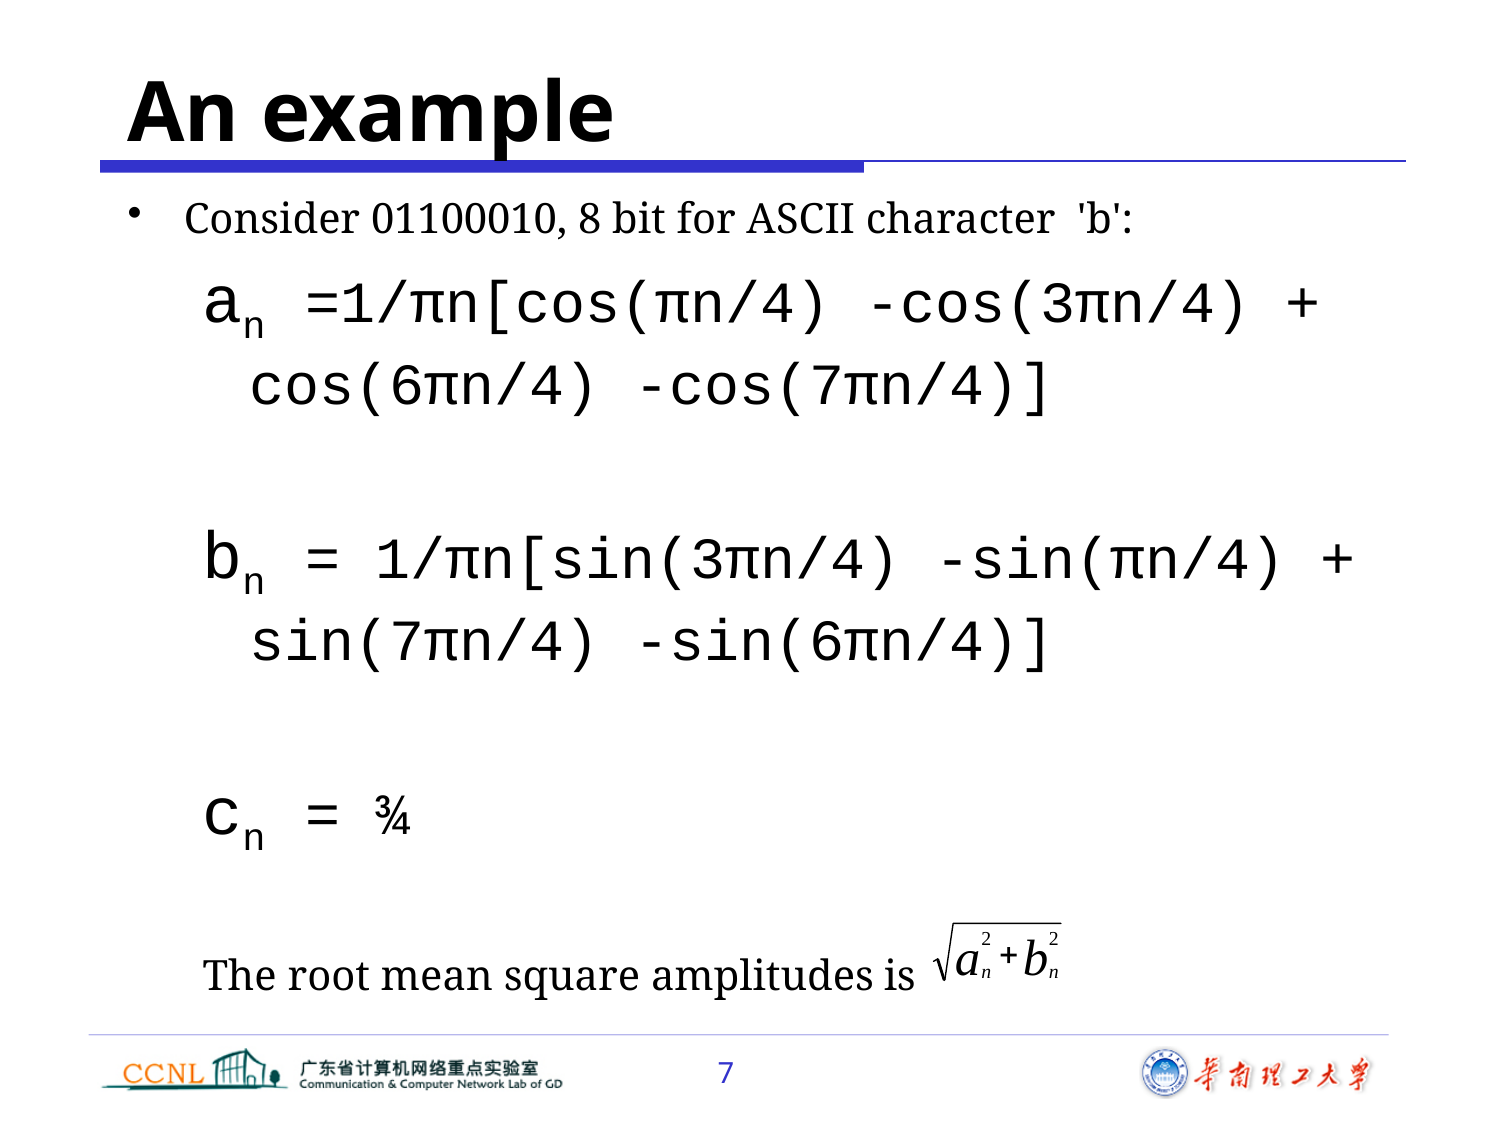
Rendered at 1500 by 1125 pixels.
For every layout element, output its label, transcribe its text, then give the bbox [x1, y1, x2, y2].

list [926, 916, 1069, 988]
picture [1139, 1046, 1382, 1099]
list Consider 01100010, 8 bit for ASCII character 'b': an =1/πn[cos(πn/4) -cos(3πn/4) + cos(6πn/4) -cos(7πn/4)] bn = 1/πn[sin(3πn/4) -sin(πn/4) + sin(7πn/4) -sin(6πn/4)] cn = ¾ The root mean square amplitudes is [112, 537, 1388, 1036]
picture [88, 1046, 573, 1096]
list Consider 01100010, 8 bit for ASCII character 'b': an =1/πn[cos(πn/4) -cos(3πn/4) + cos(6πn/4) -cos(7πn/4)] bn = 1/πn[sin(3πn/4) -sin(πn/4) + sin(7πn/4) -sin(6πn/4)] cn = ¾ The root mean square amplitudes is [112, 184, 1388, 536]
title An example [111, 54, 1388, 162]
